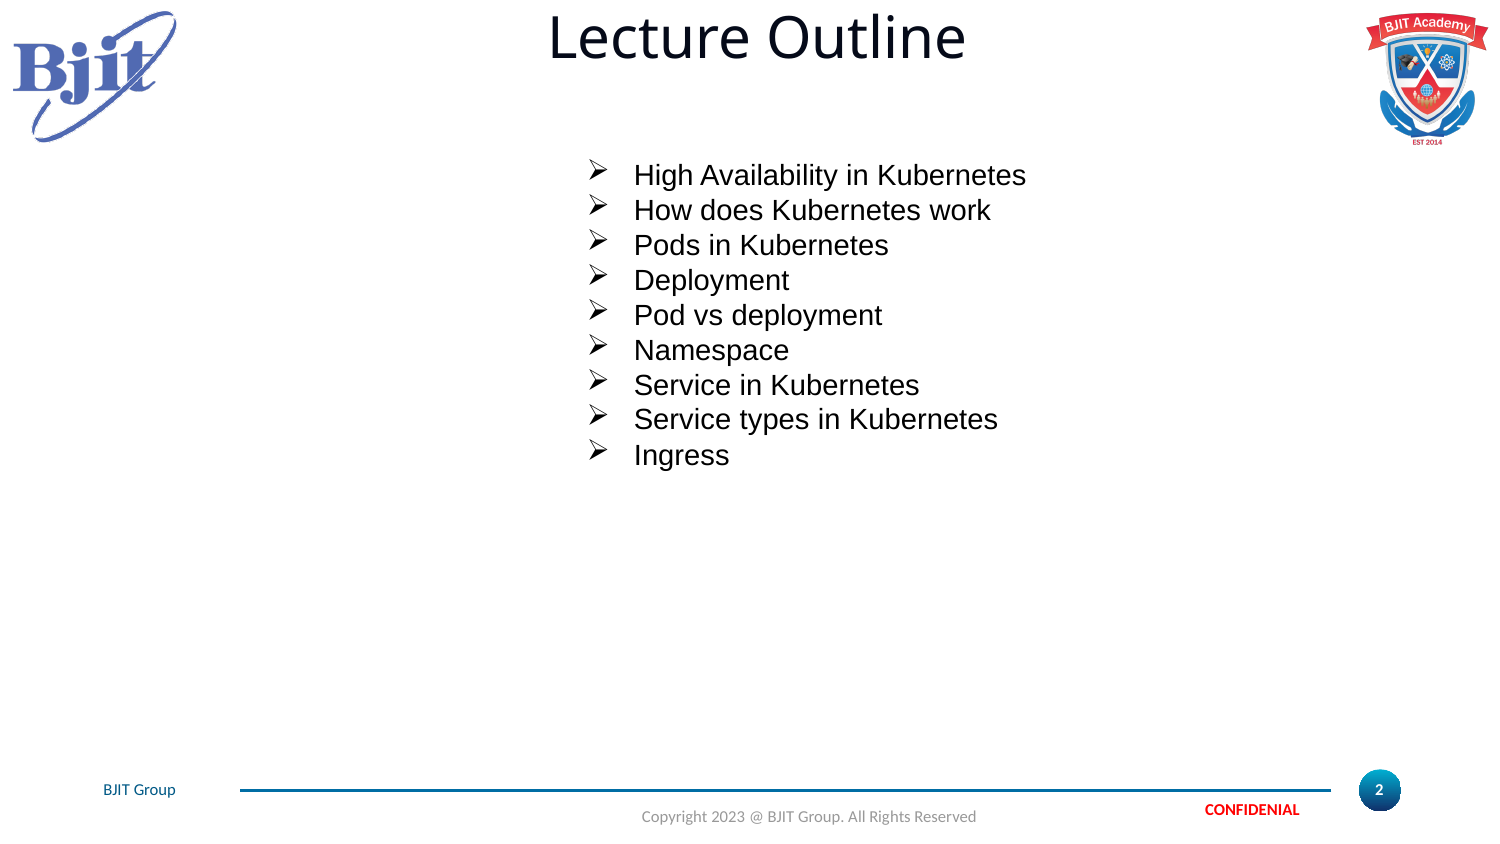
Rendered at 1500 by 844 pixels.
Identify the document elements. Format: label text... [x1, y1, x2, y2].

picture [13, 10, 177, 143]
text_box High Availability in Kubernetes How does Kubernetes work Pods in Kubernetes Deployment Pod vs deployment Namespace Service in Kubernetes Service types in Kubernetes Ingress [572, 148, 1043, 479]
title Lecture Outline [103, 0, 1397, 72]
picture [1363, 10, 1492, 148]
